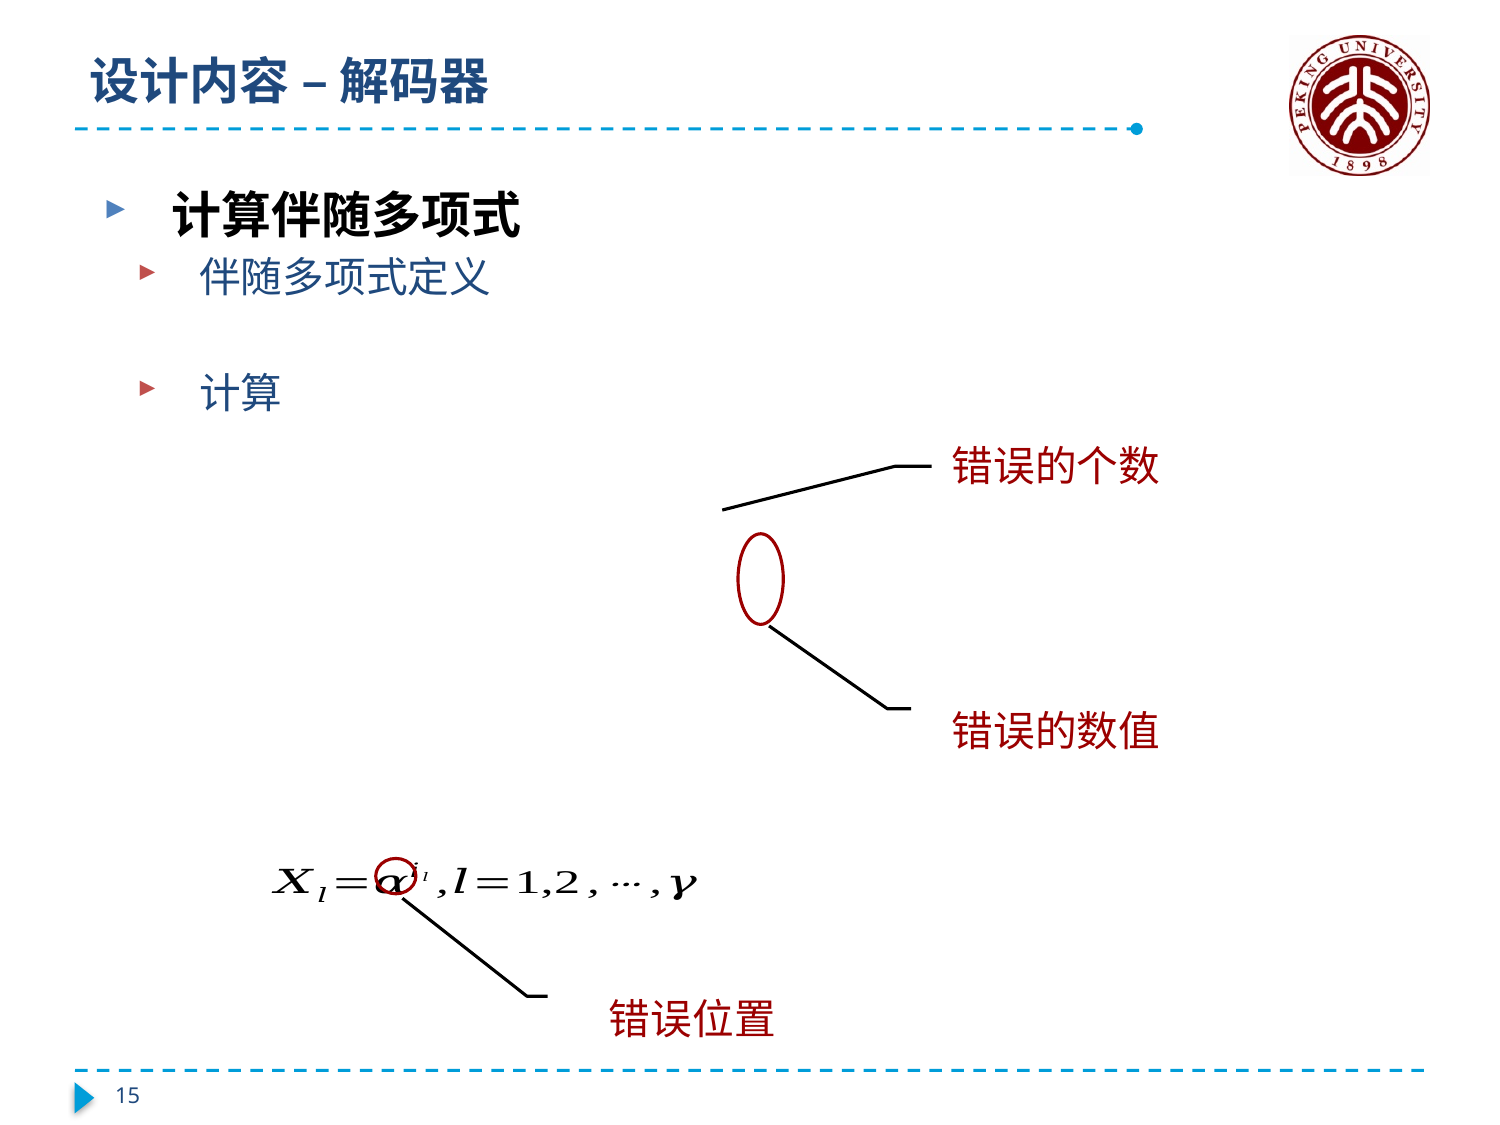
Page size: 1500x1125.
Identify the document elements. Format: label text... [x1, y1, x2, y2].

slide_number 14 [100, 1074, 361, 1118]
picture [1289, 35, 1430, 176]
text_box 错误的个数 [721, 430, 1180, 512]
title 设计内容 – 解码器 [75, 23, 1425, 118]
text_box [737, 533, 1181, 765]
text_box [375, 858, 817, 1052]
